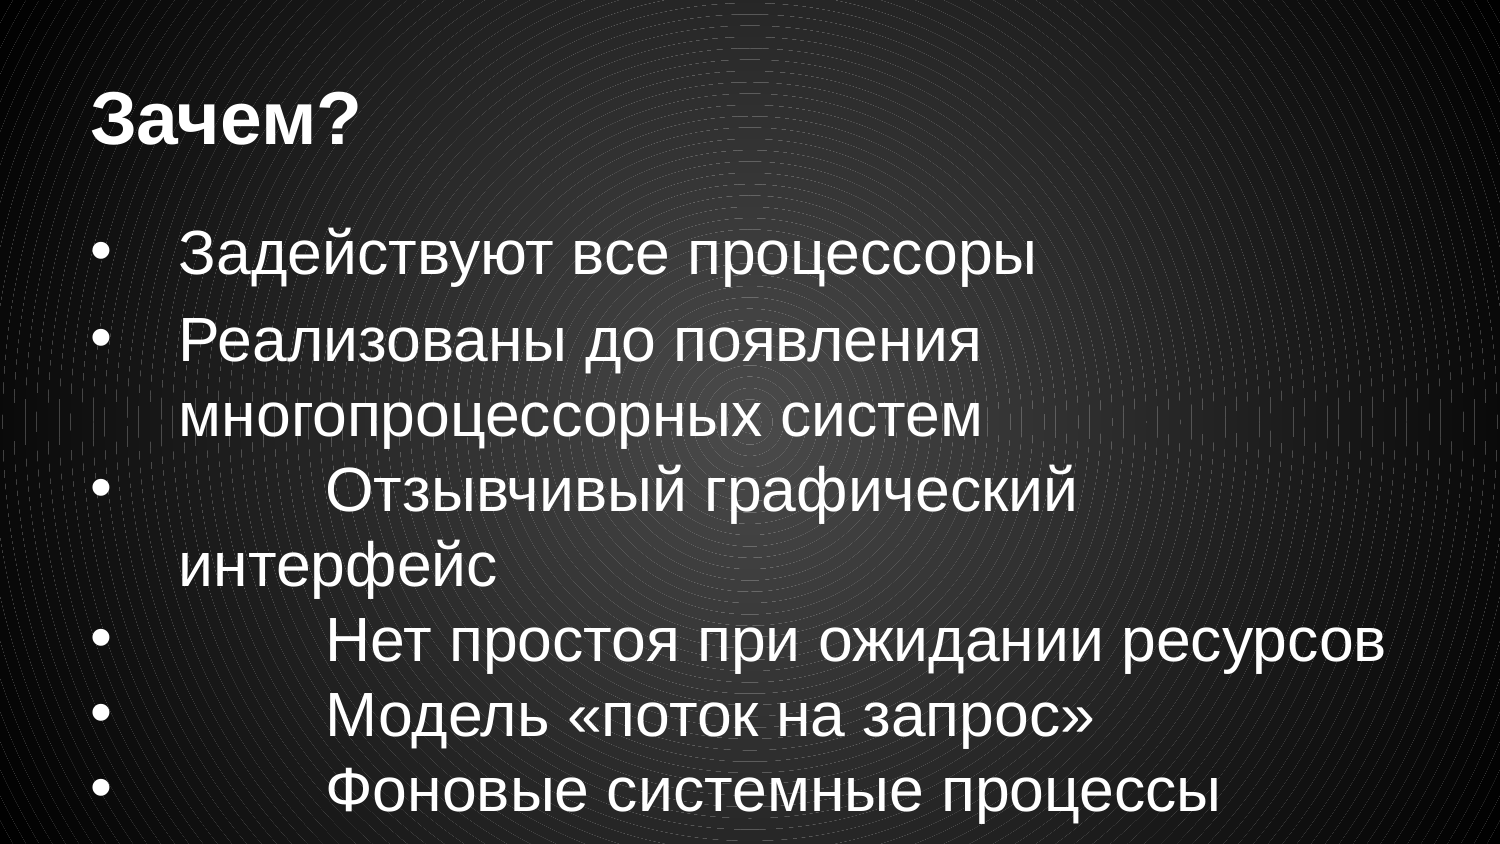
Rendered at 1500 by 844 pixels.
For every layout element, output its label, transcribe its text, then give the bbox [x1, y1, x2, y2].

title Зачем? [75, 33, 1425, 175]
list Задействуют все процессоры Реализованы до появления многопроцессорных систем Отзывчивый графический интерфейс Нет простоя при ожидании ресурсов Модель «поток на запрос» Фоновые системные процессы [75, 196, 1425, 808]
